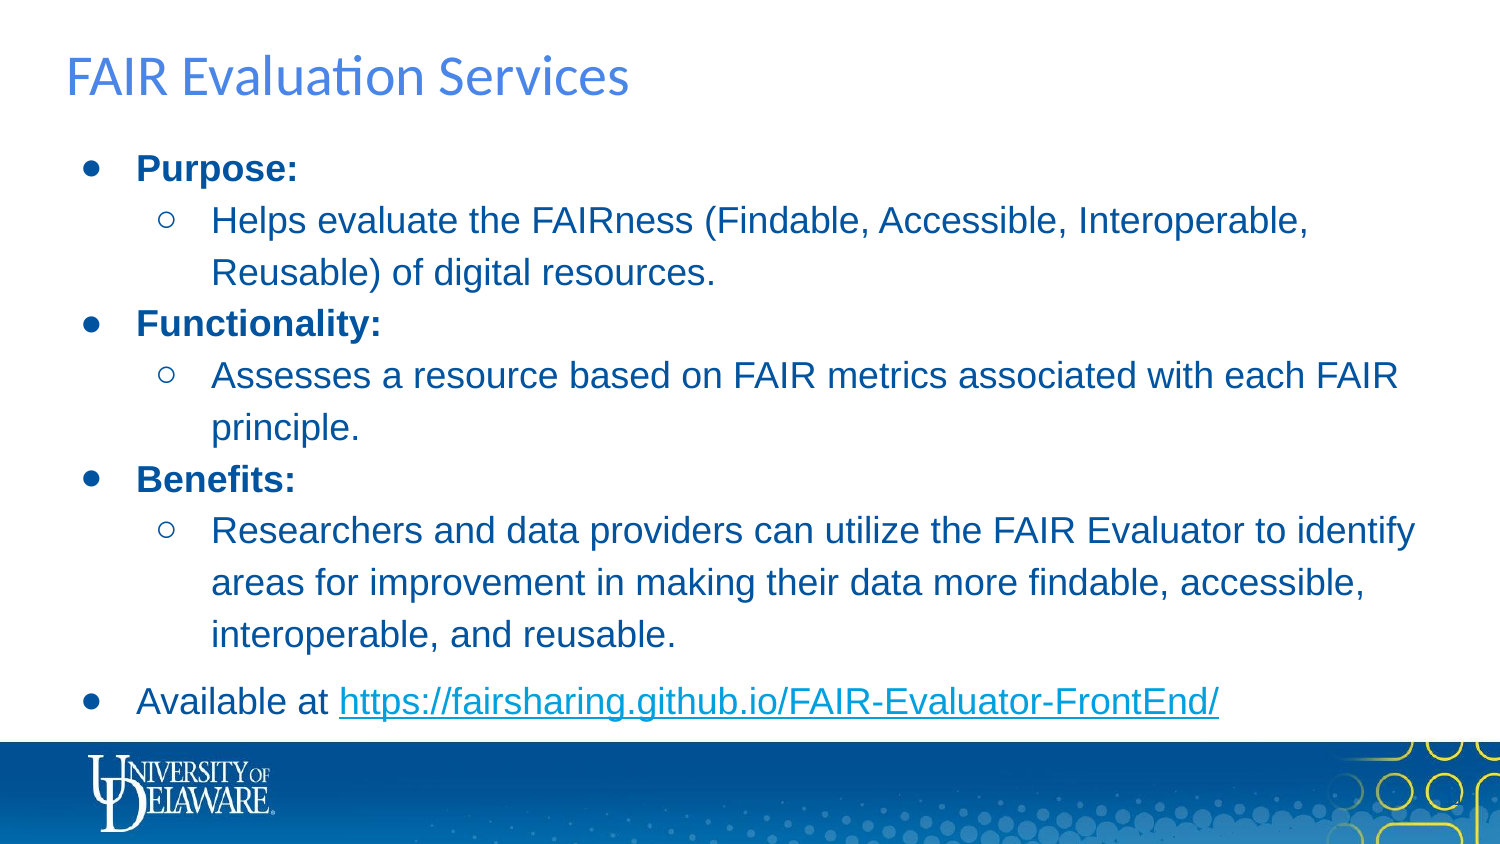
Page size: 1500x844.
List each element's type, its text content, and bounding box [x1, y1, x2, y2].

slide_number 10 [1389, 764, 1480, 830]
picture [0, 0, 1500, 844]
title FAIR Evaluation Services [51, 22, 1449, 122]
text_box Purpose: Helps evaluate the FAIRness (Findable, Accessible, Interoperable, Reusable) of digital resources. Functionality: Assesses a resource based on FAIR metrics associated with each FAIR principle. Benefits: Researchers and data providers can utilize the FAIR Evaluator to identify areas for improvement in making their data more findable, accessible, interoperable, and reusable. Available at https://fairsharing.github.io/FAIR-Evaluator-FrontEnd/ [46, 122, 1454, 734]
